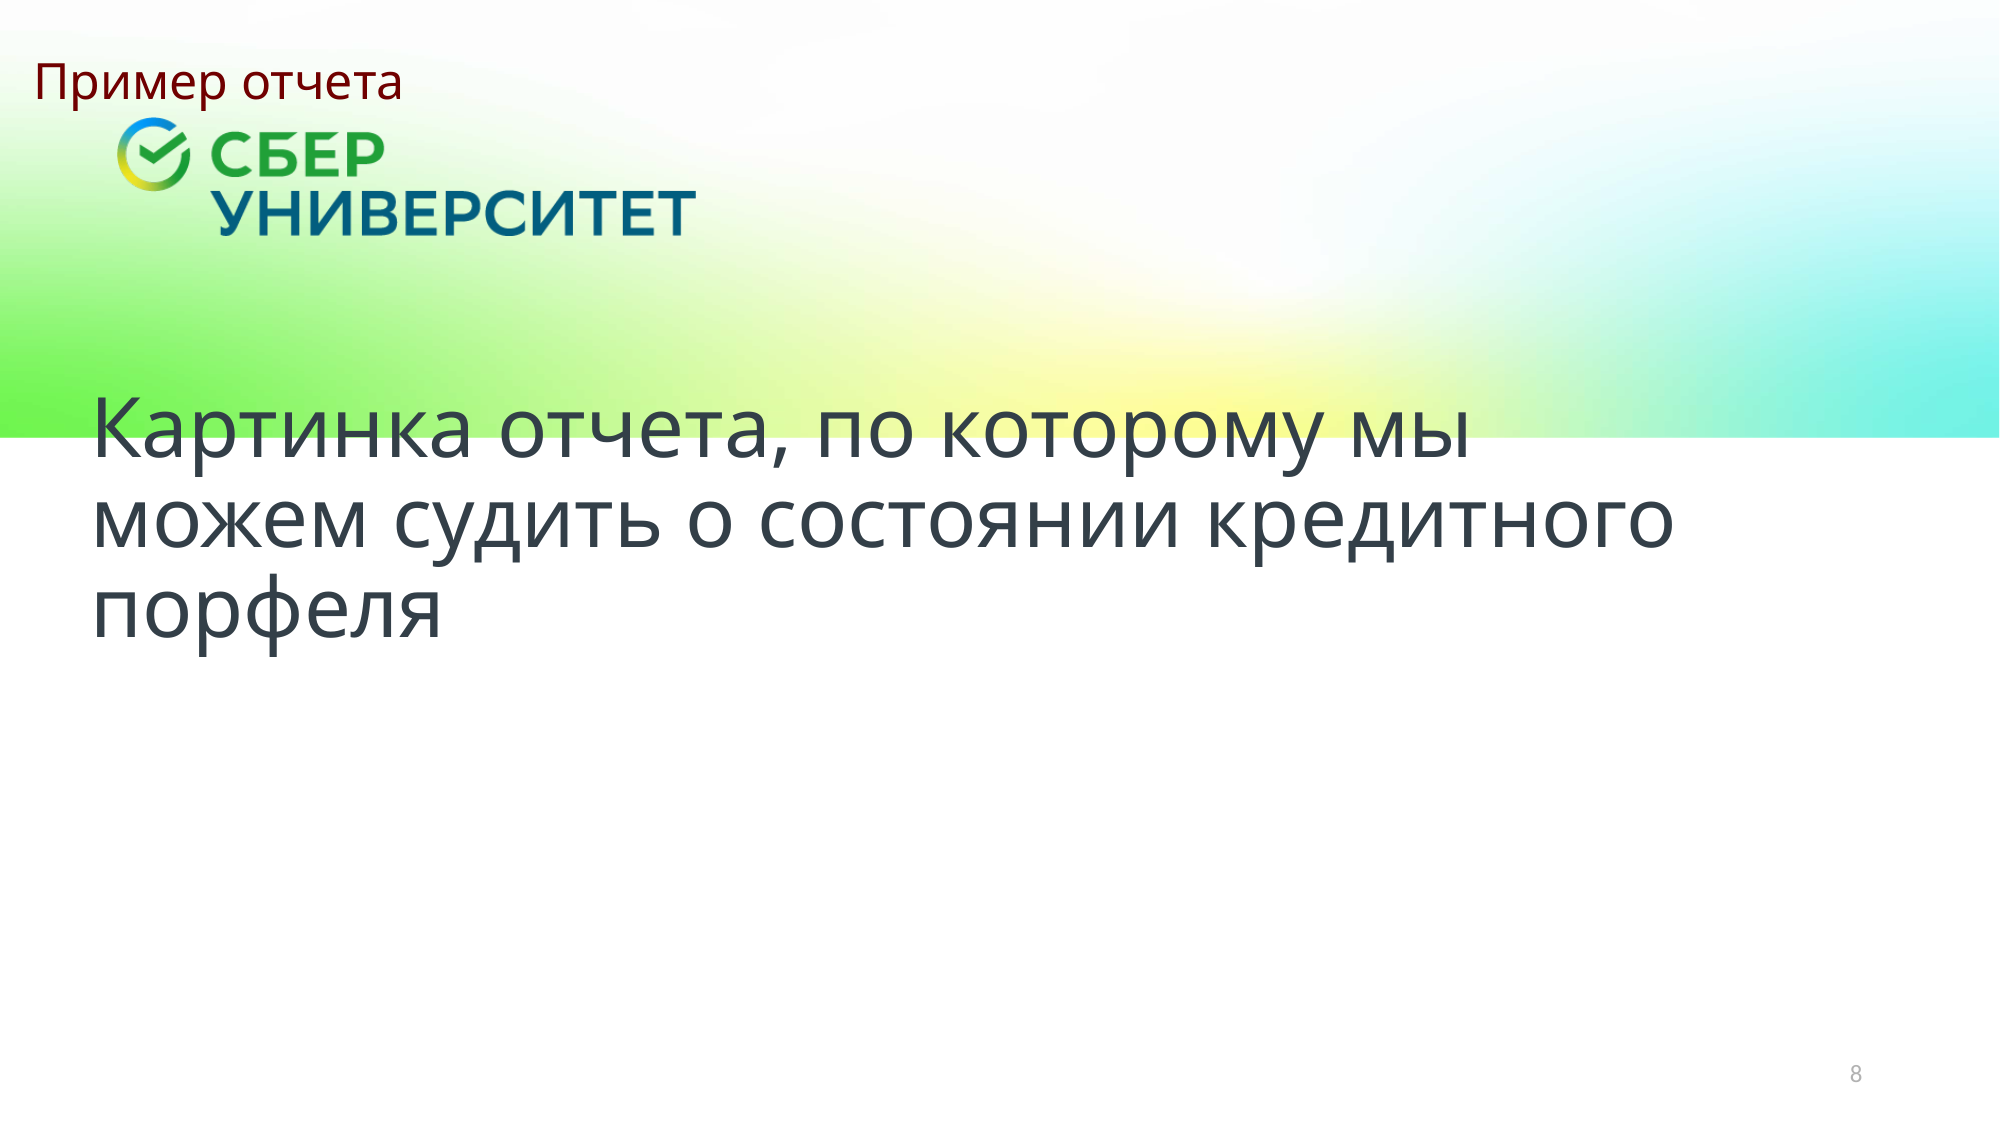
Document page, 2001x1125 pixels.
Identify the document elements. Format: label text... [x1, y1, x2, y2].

picture [0, 0, 2000, 438]
slide_number 8 [1412, 1042, 1863, 1103]
text_box Картинка отчета, по которому мы можем судить о состоянии кредитного порфеля [90, 385, 1771, 648]
text_box Пример отчета [31, 46, 2000, 110]
